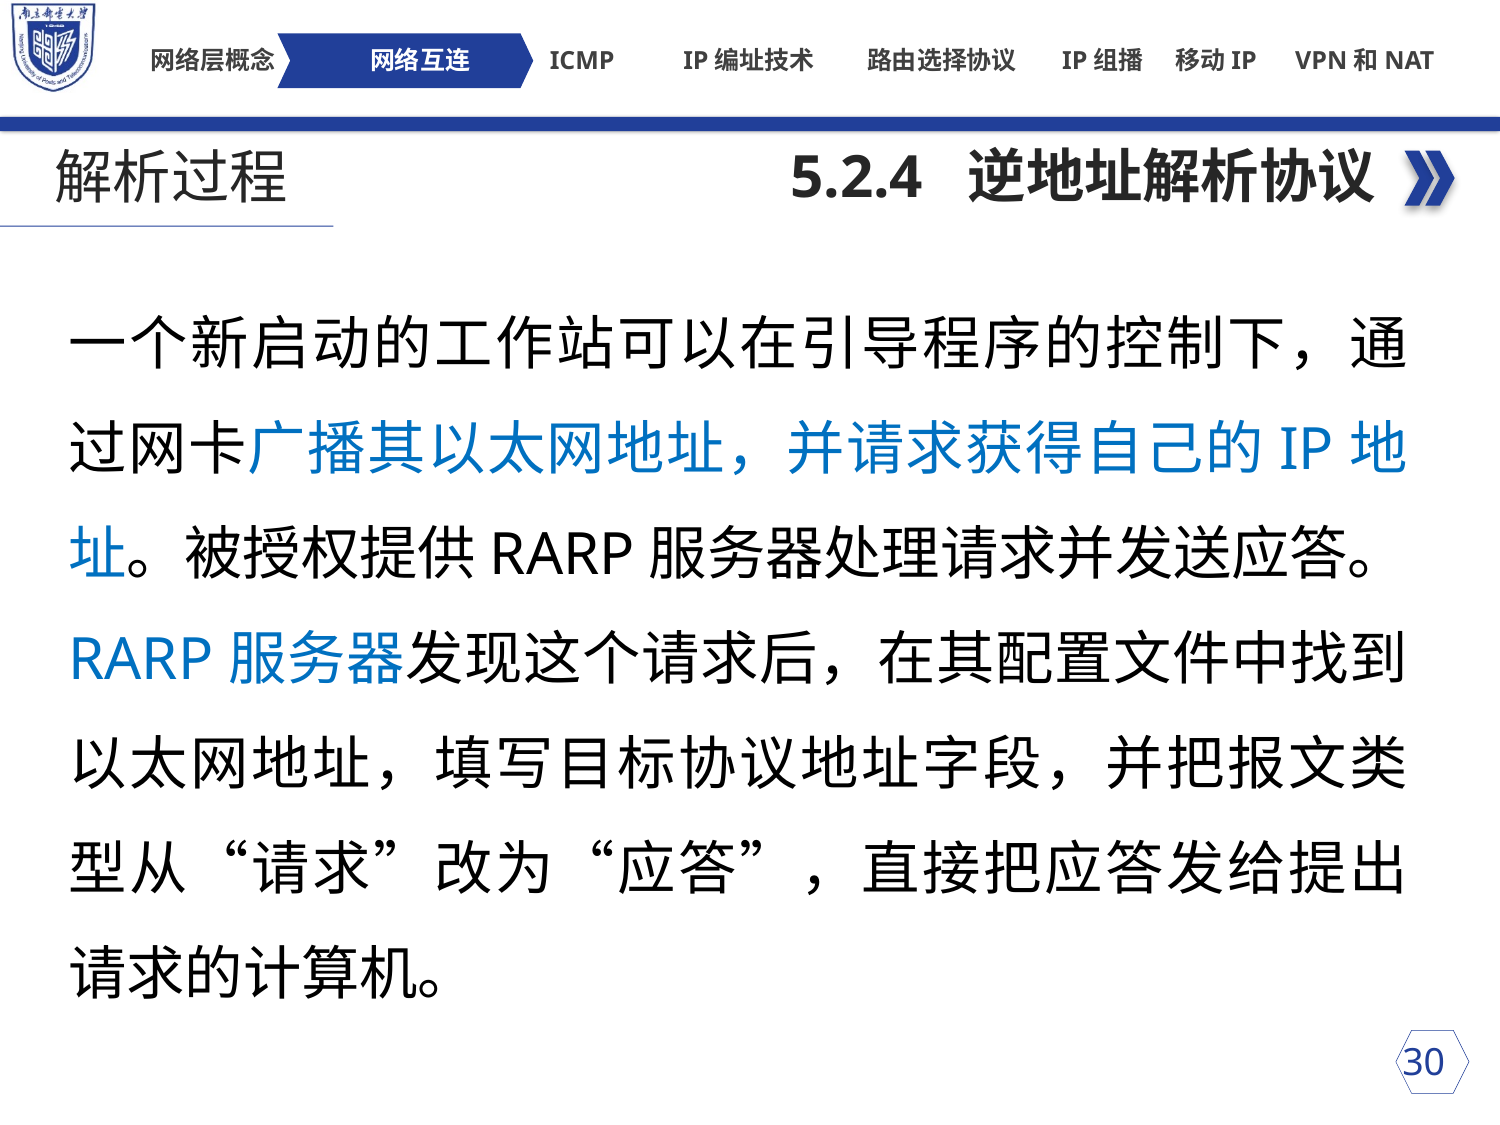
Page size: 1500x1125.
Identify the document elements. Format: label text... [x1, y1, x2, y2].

text_box IP组播 [994, 44, 1212, 75]
text_box 路由选择协议 [833, 44, 994, 75]
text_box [1404, 150, 1455, 206]
picture [0, 0, 108, 93]
text_box VPN和NAT [1256, 44, 1474, 75]
text_box 网络互连 [311, 44, 473, 75]
text_box IP编址技术 [691, 44, 833, 75]
text_box 30 [1363, 1030, 1494, 1092]
text_box ICMP [473, 44, 691, 75]
text_box [275, 75, 528, 90]
text_box 移动IP [1212, 44, 1256, 75]
text_box 一个新启动的工作站可以在引导程序的控制下，通过网卡广播其以太网地址，并请求获得自己的IP地址。被授权提供RARP服务器处理请求并发送应答。 RARP服务器发现这个请求后，在其配置文件中找到以太网地址，填写目标协议地址字段，并把报文类型从“请求”改为“应答”，直接把应答发给提出请求的计算机。 [53, 263, 1423, 1014]
text_box [0, 116, 1500, 132]
text_box 5.2.4 逆地址解析协议 [113, 132, 1391, 217]
text_box [275, 32, 527, 44]
text_box 解析过程 [0, 138, 388, 213]
text_box 网络层概念 [108, 44, 311, 75]
